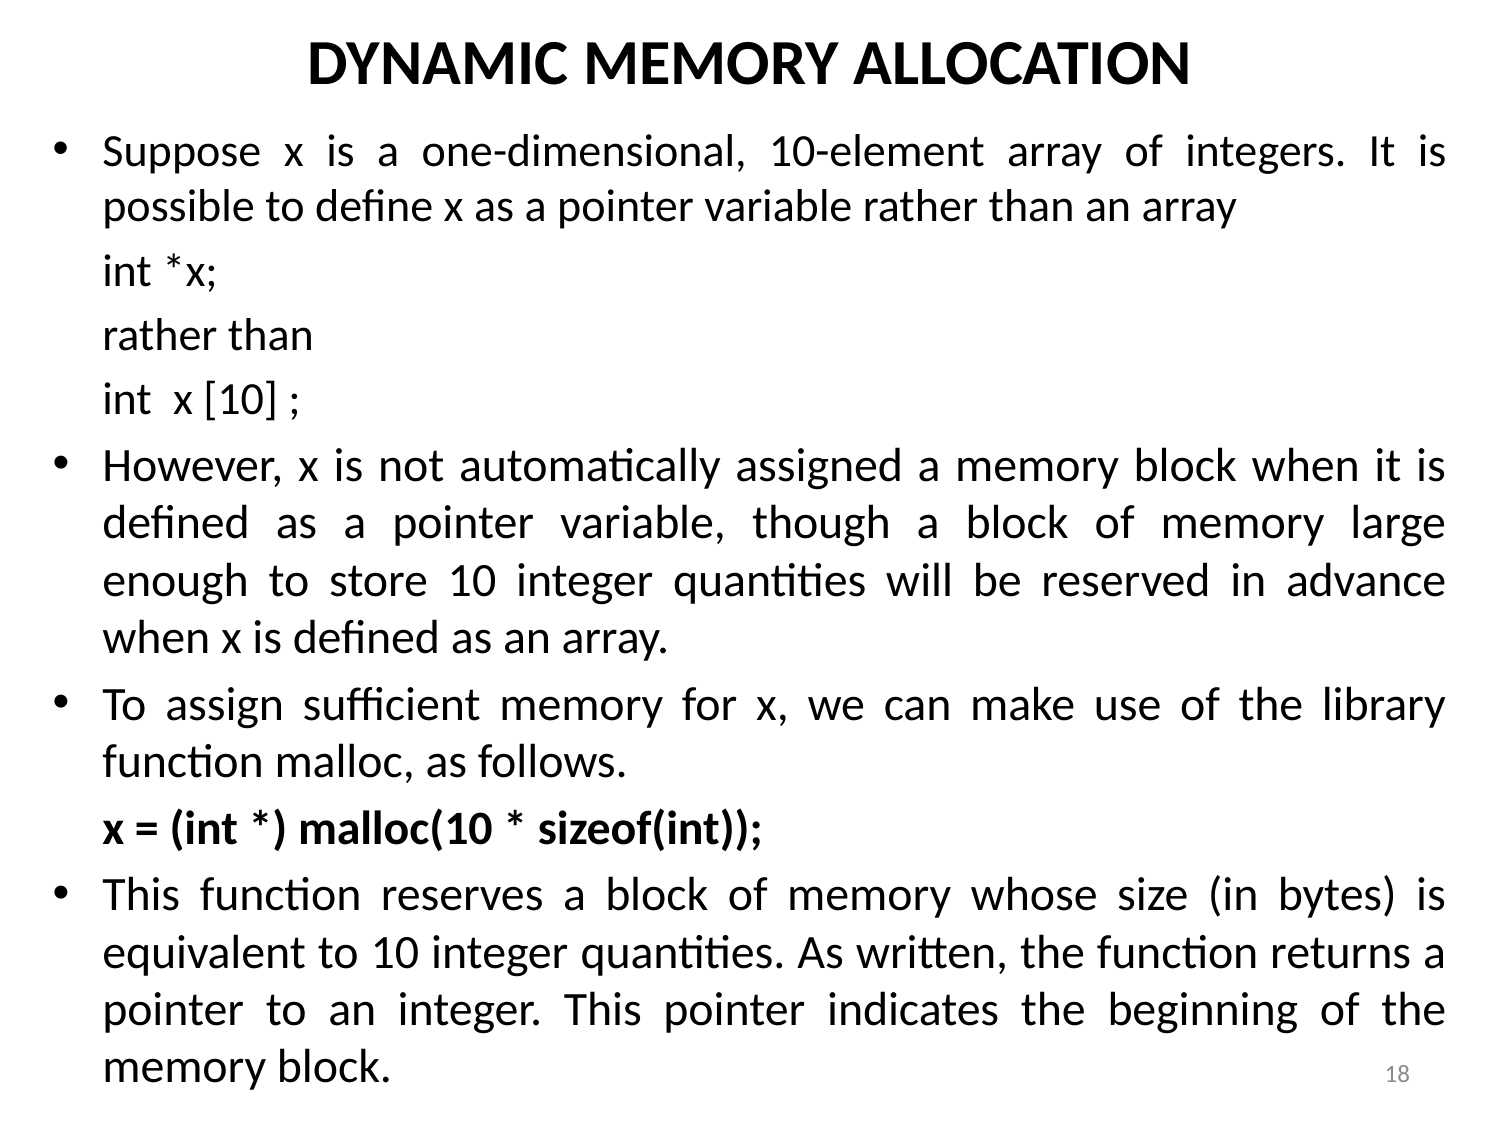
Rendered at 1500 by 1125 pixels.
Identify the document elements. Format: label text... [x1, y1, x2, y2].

title DYNAMIC MEMORY ALLOCATION [75, 12, 1425, 105]
list Suppose x is a one-dimensional, 10-element array of integers. It is possible to define x as a pointer variable rather than an array int *x; rather than int x [10] ; However, x is not automatically assigned a memory block when it is defined as a pointer variable, though a block of memory large enough to store 10 integer quantities will be reserved in advance when x is defined as an array. To assign sufficient memory for x, we can make use of the library function malloc, as follows. x = (int *) malloc(10 * sizeof(int)); This function reserves a block of memory whose size (in bytes) is equivalent to 10 integer quantities. As written, the function returns a pointer to an integer. This pointer indicates the beginning of the memory block. [37, 112, 1463, 1100]
slide_number 18 [1074, 1042, 1425, 1103]
